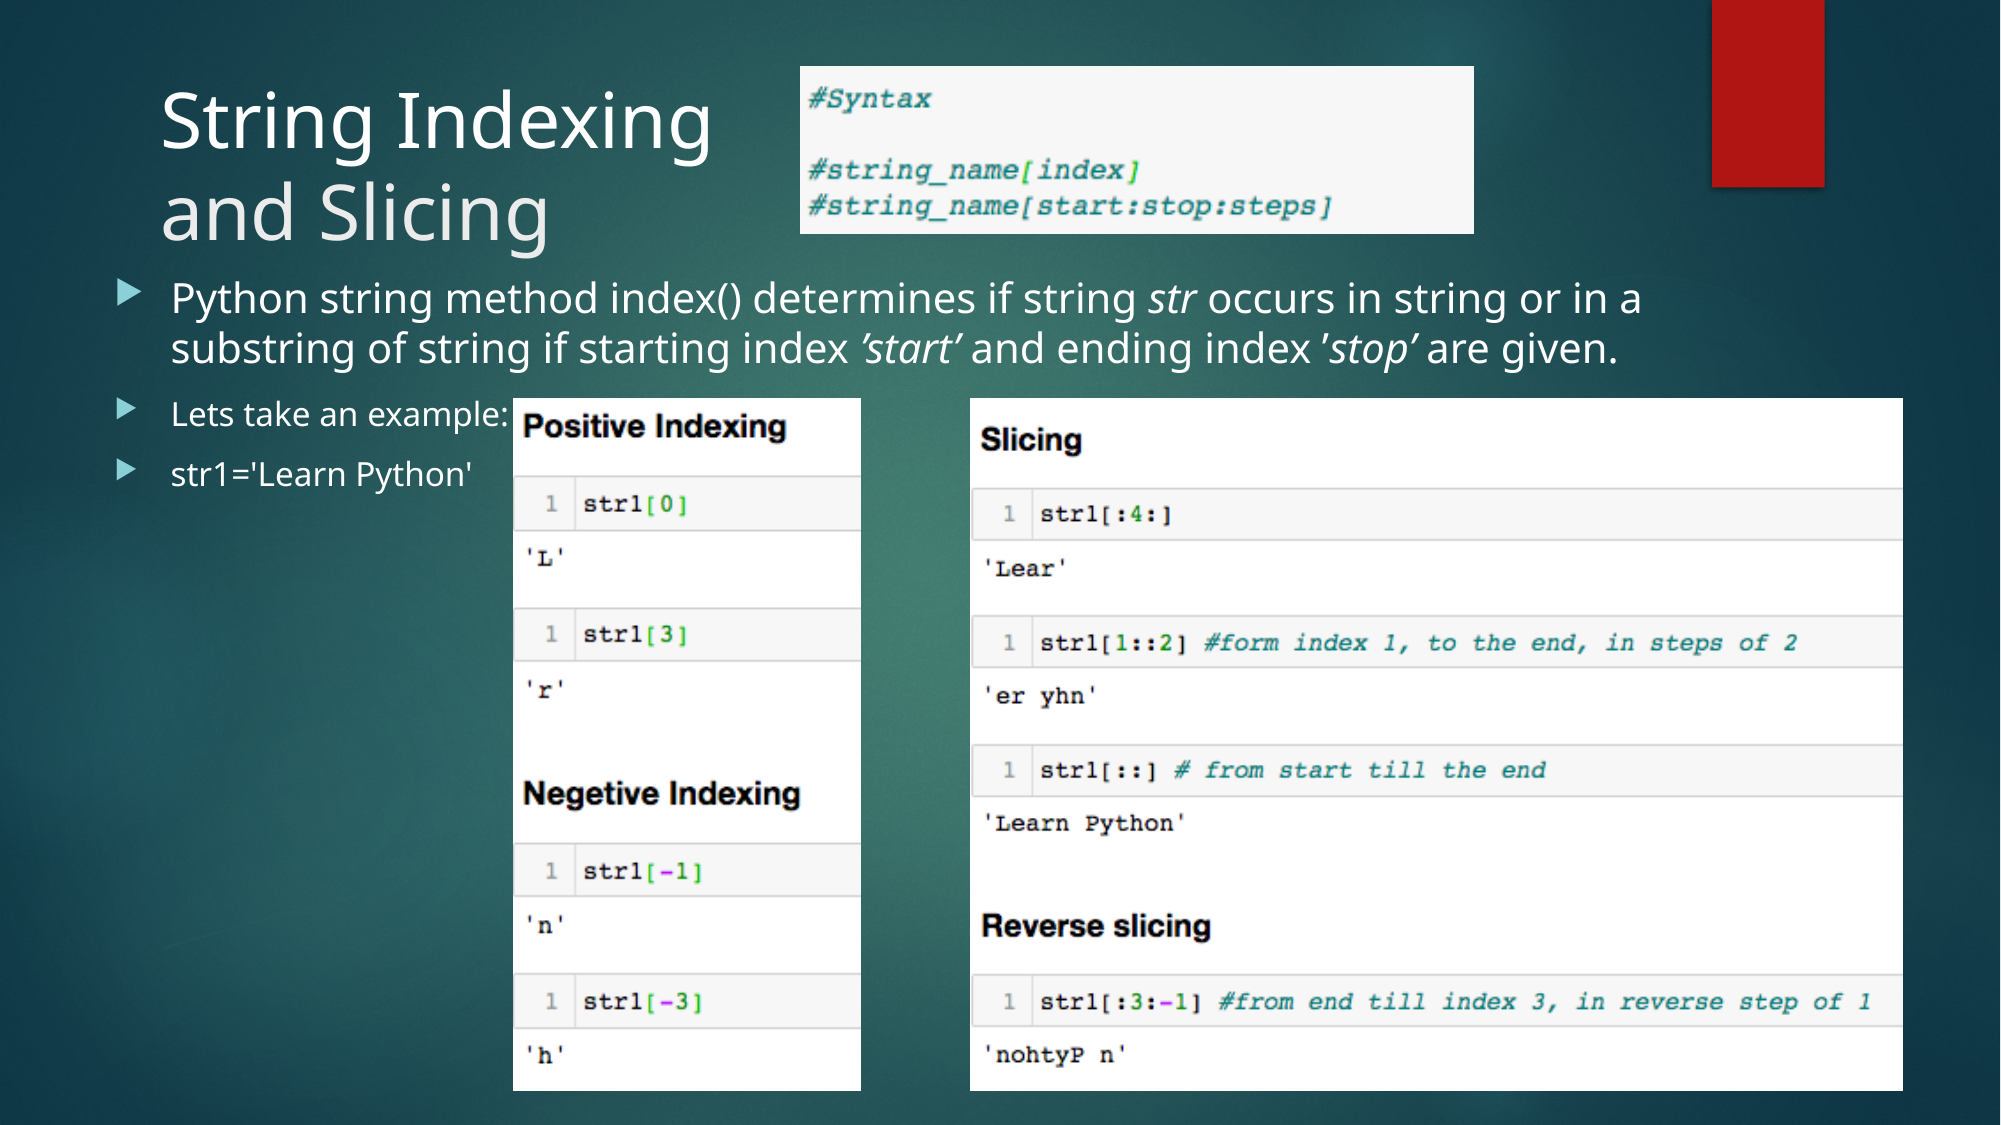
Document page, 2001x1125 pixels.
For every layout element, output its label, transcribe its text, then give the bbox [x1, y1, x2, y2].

list Python string method index() determines if string str occurs in string or in a substring of string if starting index ’start’ and ending index ’stop’ are given. Lets take an example: str1='Learn Python' [99, 193, 1763, 1049]
picture [799, 0, 1576, 234]
picture [969, 398, 1903, 1125]
title String Indexing and Slicing [145, 63, 1022, 193]
picture [0, 398, 861, 1125]
